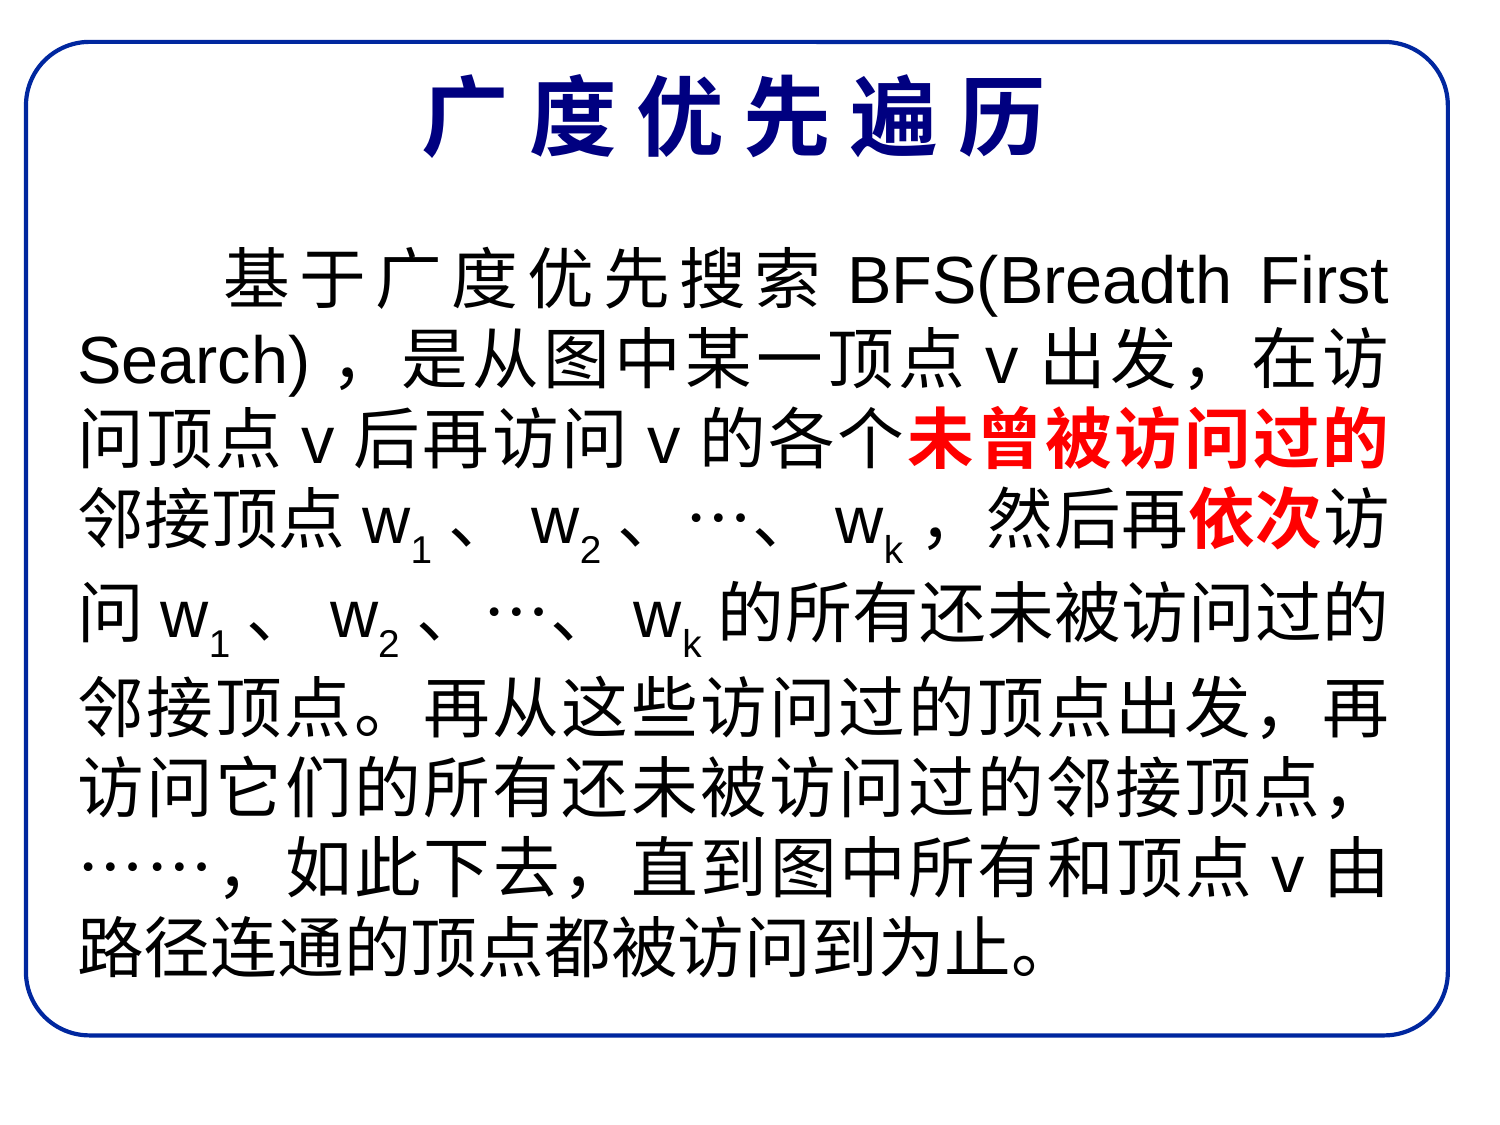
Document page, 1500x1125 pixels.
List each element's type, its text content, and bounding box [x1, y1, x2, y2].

text_box 基于广度优先搜索BFS(Breadth First Search)，是从图中某一顶点v出发，在访问顶点v后再访问v的各个未曾被访问过的邻接顶点w1、w2、…、wk，然后再依次访问w1、w2、…、wk的所有还未被访问过的邻接顶点。再从这些访问过的顶点出发，再访问它们的所有还未被访问过的邻接顶点，……，如此下去，直到图中所有和顶点v由路径连通的顶点都被访问到为止。 [62, 229, 1405, 993]
title 广 度 优 先 遍 历 [106, 54, 1361, 161]
